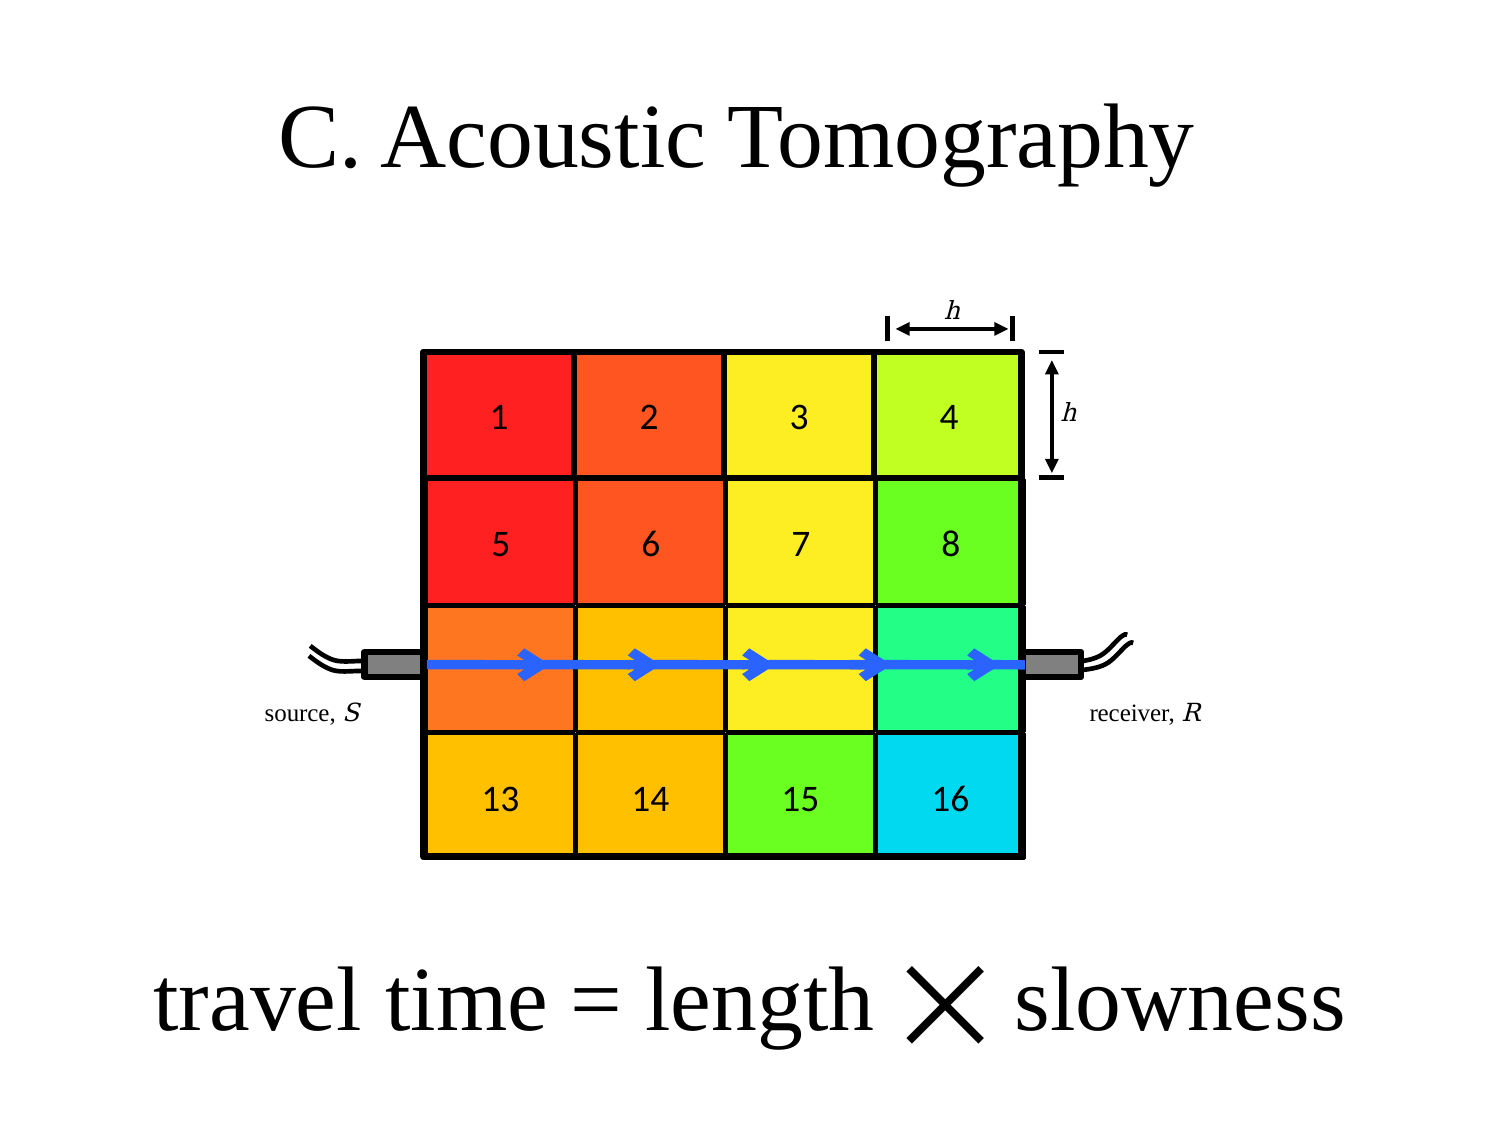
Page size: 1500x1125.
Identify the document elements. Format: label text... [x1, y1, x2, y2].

text_box [1083, 641, 1134, 671]
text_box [1039, 351, 1084, 478]
text_box [1083, 633, 1128, 662]
text_box receiver, R [1074, 689, 1238, 735]
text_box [922, 251, 978, 378]
text_box [421, 350, 1024, 859]
text_box [1026, 650, 1083, 679]
text_box source, S [249, 689, 388, 735]
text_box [308, 640, 371, 679]
text_box travel time = length ⨉ slowness [74, 900, 1425, 1088]
text_box C. Acoustic Tomography [62, 37, 1413, 225]
text_box [375, 650, 421, 679]
